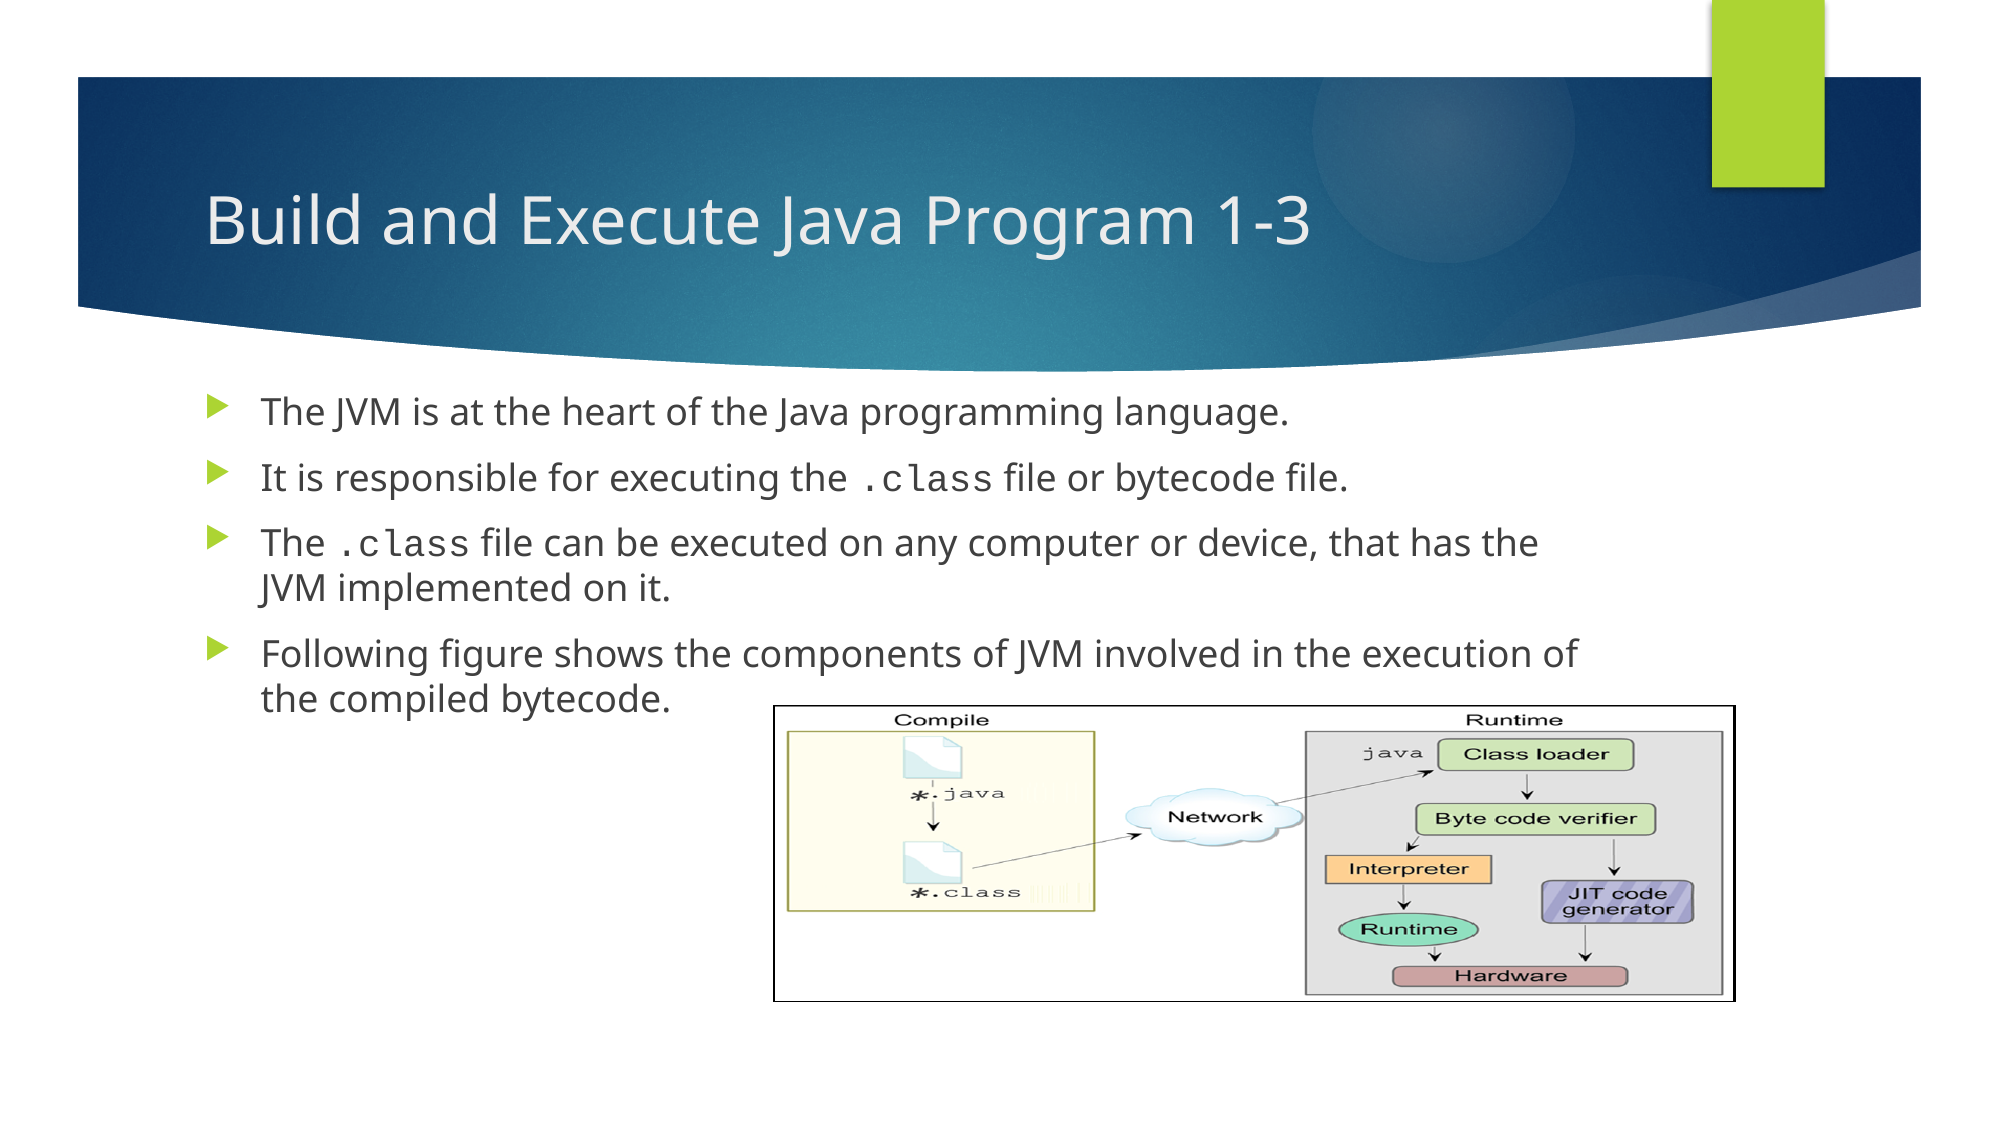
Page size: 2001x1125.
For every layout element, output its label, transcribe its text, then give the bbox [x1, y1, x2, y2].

picture [773, 705, 1736, 1002]
title Build and Execute Java Program 1-3 [189, 159, 1627, 276]
list The JVM is at the heart of the Java programming language. It is responsible for executing the .class file or bytecode file. The .class file can be executed on any computer or device, that has the JVM implemented on it. Following figure shows the components of JVM involved in the execution of the compiled bytecode. [189, 380, 1627, 988]
